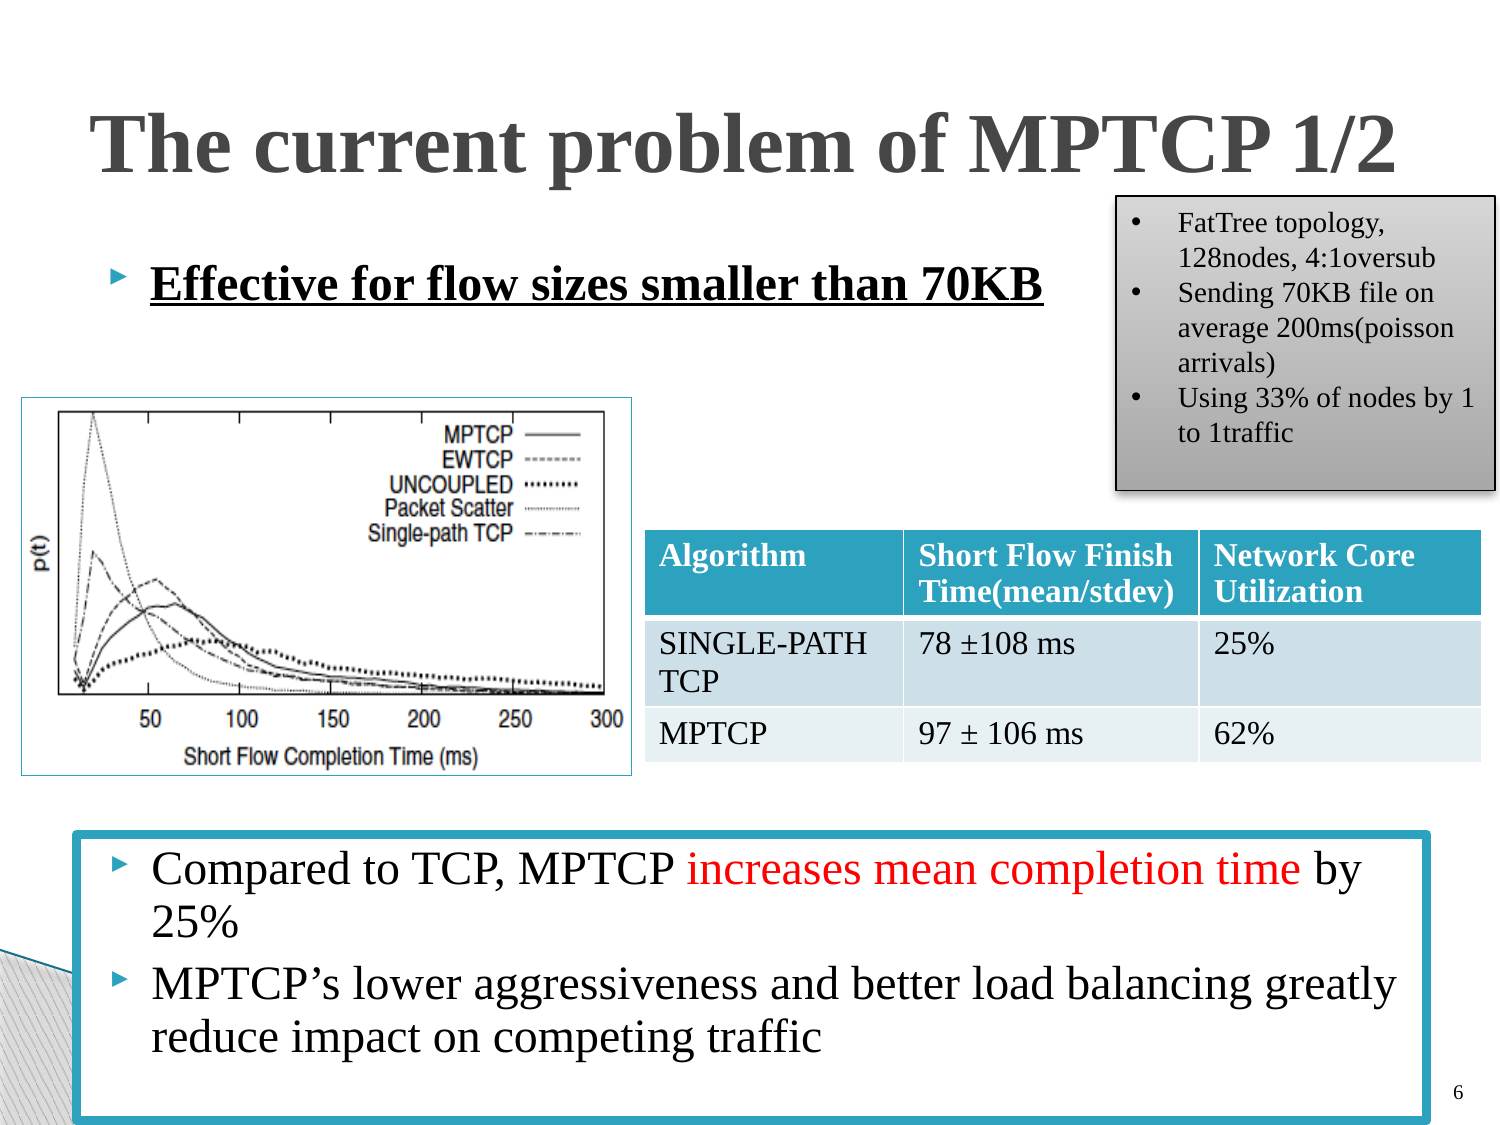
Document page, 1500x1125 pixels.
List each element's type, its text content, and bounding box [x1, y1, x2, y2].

title The current problem of MPTCP 1/2 [75, 45, 1425, 233]
slide_number 6 [1418, 1051, 1479, 1112]
table_cell SINGLE-PATH TCP [645, 621, 903, 706]
table_cell 97 ± 106 ms [904, 708, 1198, 762]
table_header Short Flow Finish Time(mean/stdev) [904, 530, 1198, 615]
text_box FatTree topology, 128nodes, 4:1oversub Sending 70KB file on average 200ms(poisson arrivals) Using 33% of nodes by 1 to 1traffic [1115, 195, 1496, 491]
picture [21, 396, 633, 776]
table_header Algorithm [645, 530, 903, 615]
table_cell 78 ±108 ms [904, 621, 1198, 706]
table_header Network Core Utilization [1200, 530, 1481, 615]
table_cell MPTCP [645, 708, 903, 762]
text_box Compared to TCP, MPTCP increases mean completion time by 25% MPTCP’s lower aggressiveness and better load balancing greatly reduce impact on competing traffic [72, 830, 1431, 1125]
table_cell 62% [1200, 708, 1481, 762]
list Effective for flow sizes smaller than 70KB [75, 243, 1110, 362]
table_cell 25% [1200, 621, 1481, 706]
